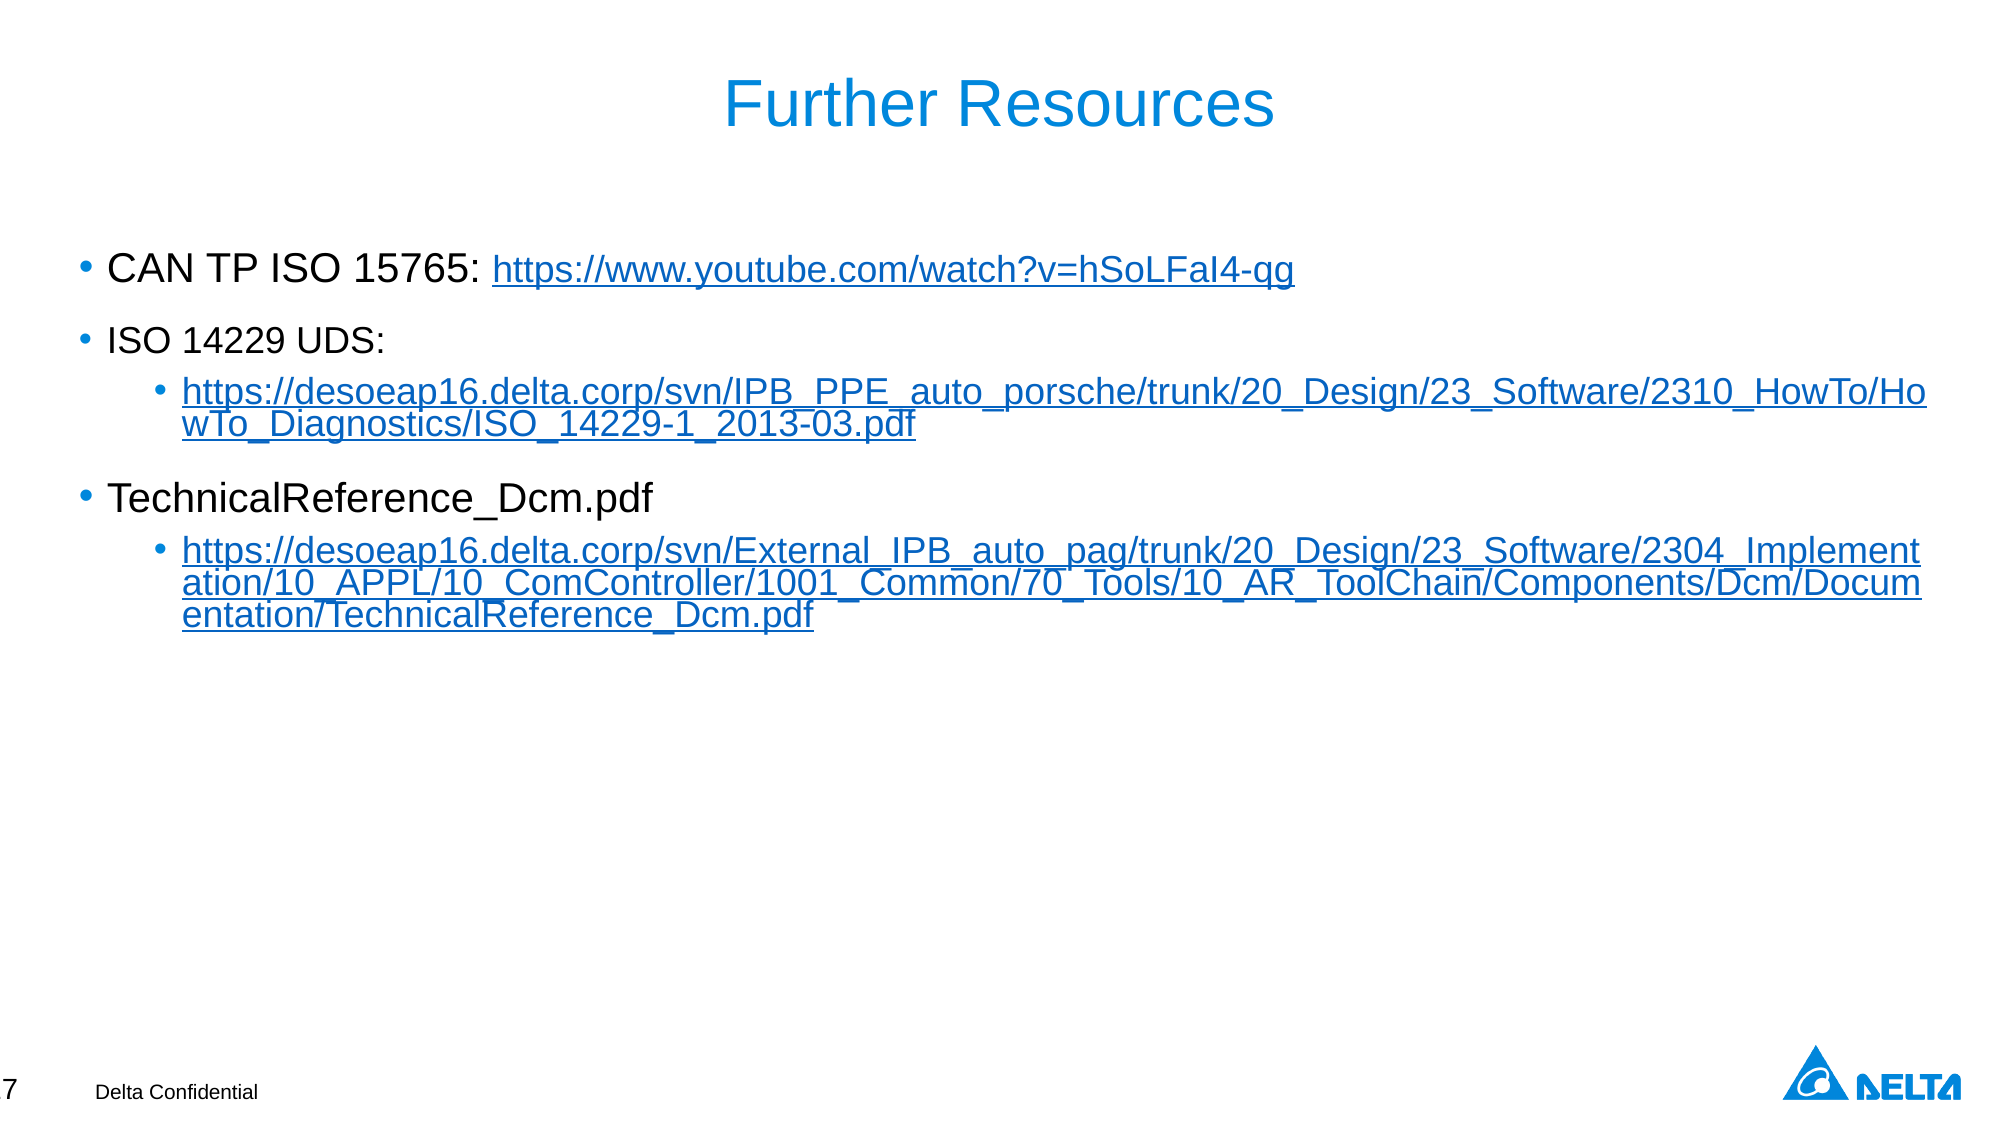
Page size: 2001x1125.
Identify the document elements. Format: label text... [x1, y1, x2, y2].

title Further Resources [66, 61, 1934, 173]
list CAN TP ISO 15765: https://www.youtube.com/watch?v=hSoLFaI4-qg ISO 14229 UDS: https://desoeap16.delta.corp/svn/IPB_PPE_auto_porsche/trunk/20_Design/23_Software/2310_HowTo/HowTo_Diagnostics/ISO_14229-1_2013-03.pdf TechnicalReference_Dcm.pdf https://desoeap16.delta.corp/svn/External_IPB_auto_pag/trunk/20_Design/23_Software/2304_Implementation/10_APPL/10_ComController/1001_Common/70_Tools/10_AR_ToolChain/Components/Dcm/Documentation/TechnicalReference_Dcm.pdf [78, 172, 1934, 986]
picture [1759, 1021, 1984, 1123]
